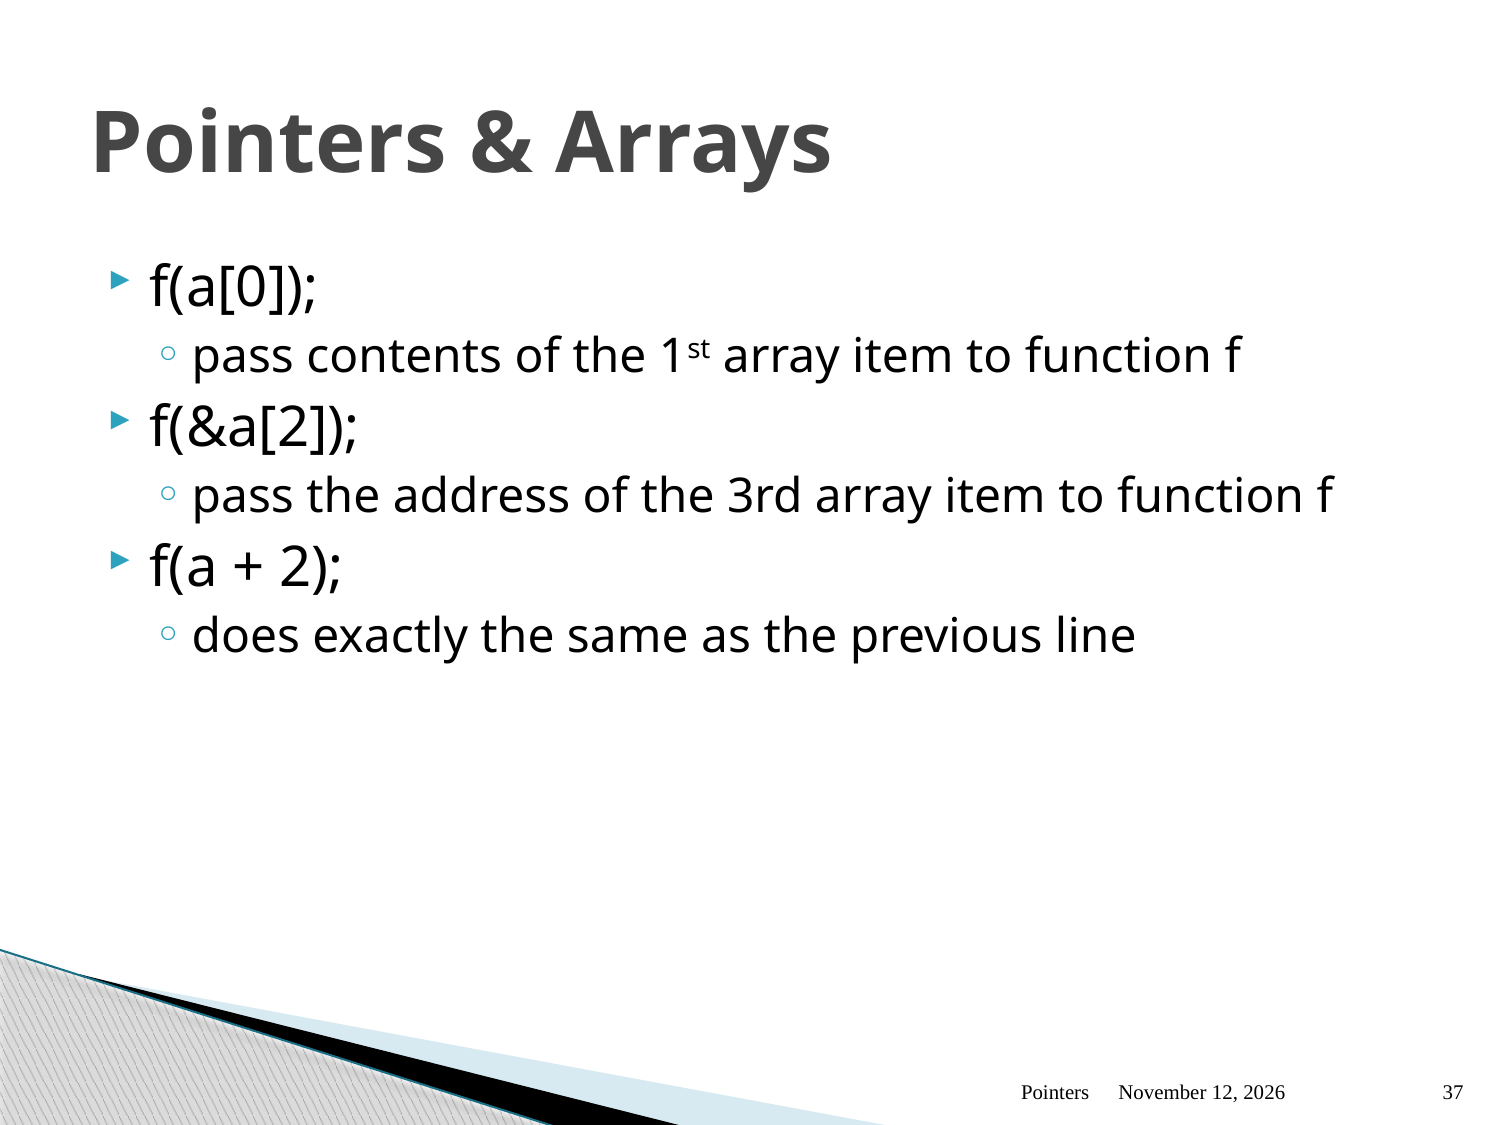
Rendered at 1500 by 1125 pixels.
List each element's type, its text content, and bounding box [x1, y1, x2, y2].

footer Pointers [718, 1051, 1105, 1112]
title Pointers & Arrays [75, 45, 1425, 233]
slide_number 37 [1418, 1051, 1479, 1112]
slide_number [1105, 1051, 1418, 1112]
list f(a[0]); pass contents of the 1st array item to function f f(&a[2]); pass the address of the 3rd array item to function f f(a + 2); does exactly the same as the previous line [75, 243, 1425, 986]
